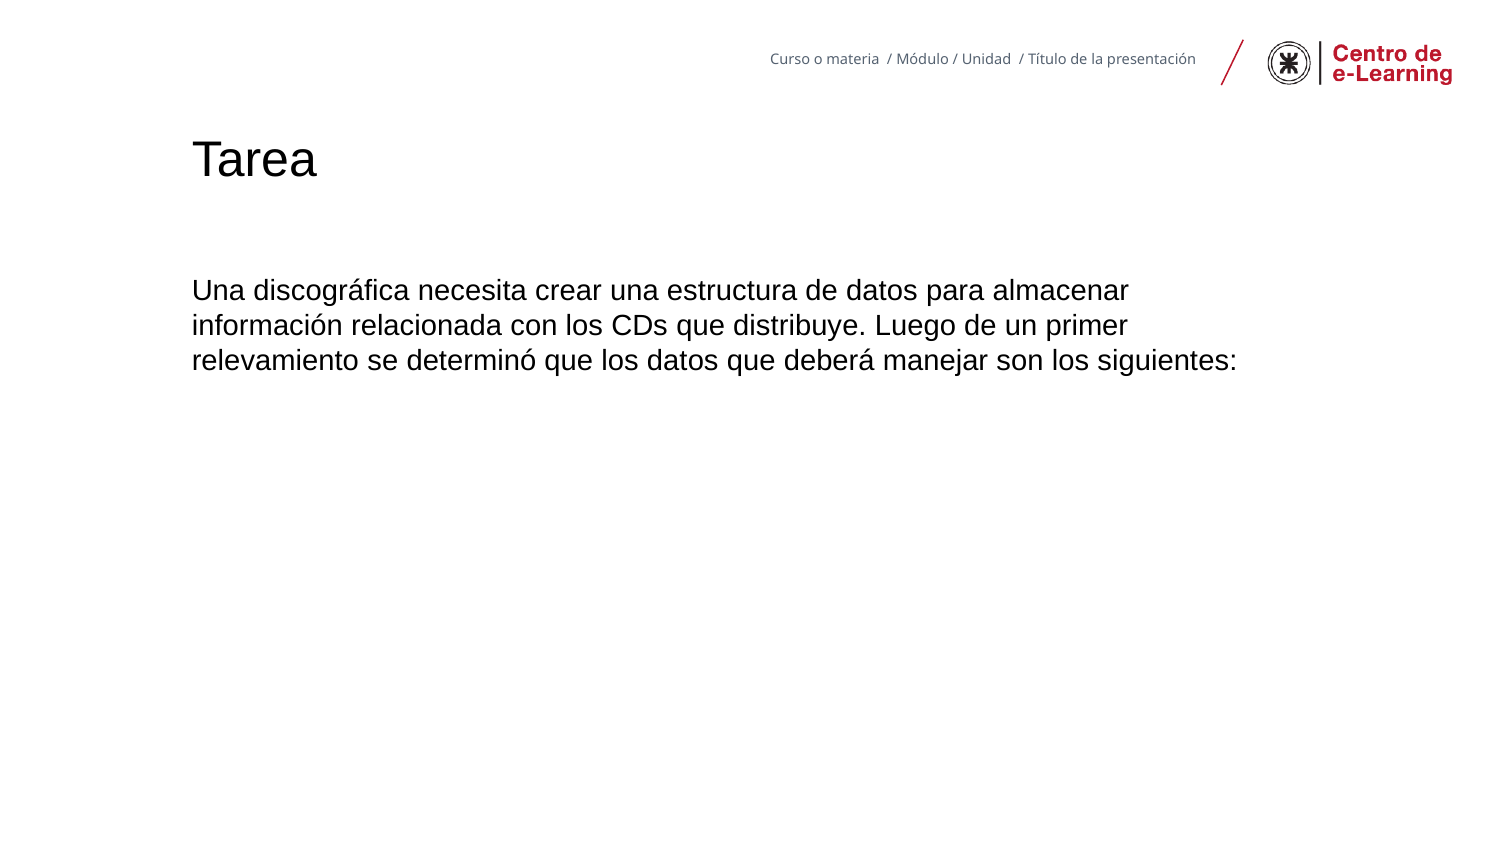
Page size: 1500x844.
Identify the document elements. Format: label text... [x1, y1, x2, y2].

title Curso o materia / Módulo / Unidad / Título de la presentación [742, 51, 1201, 73]
text_box Tarea [191, 132, 989, 258]
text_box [1221, 39, 1244, 86]
text_box Una discográfica necesita crear una estructura de datos para almacenar información relacionada con los CDs que distribuye. Luego de un primer relevamiento se determinó que los datos que deberá manejar son los siguientes: [191, 271, 1282, 804]
picture [1264, 33, 1456, 91]
